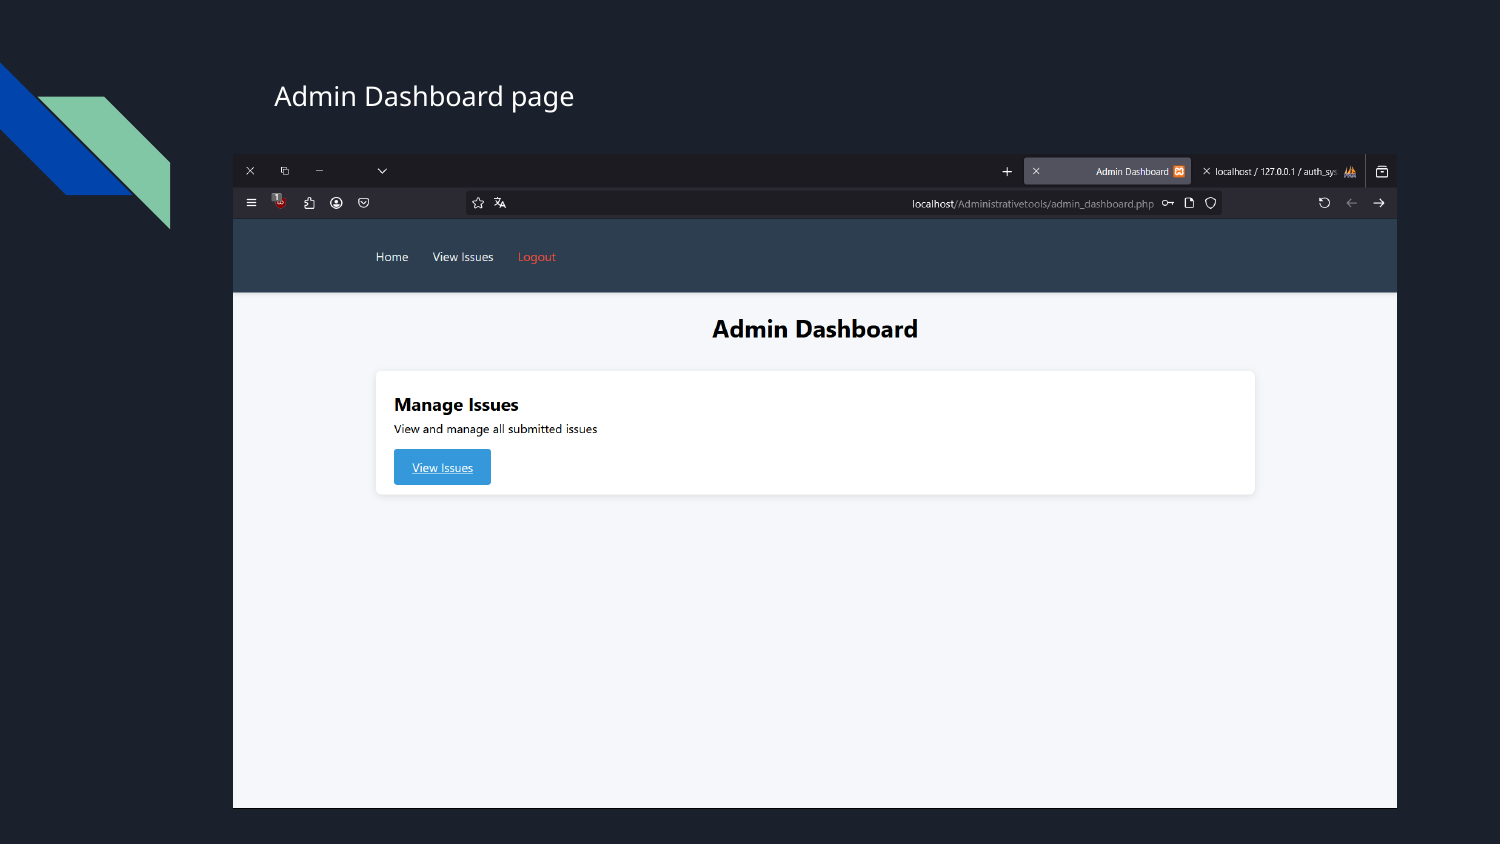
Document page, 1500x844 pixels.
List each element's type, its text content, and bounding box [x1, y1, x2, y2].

text_box Admin Dashboard page [259, 63, 1068, 127]
picture [233, 154, 1397, 810]
